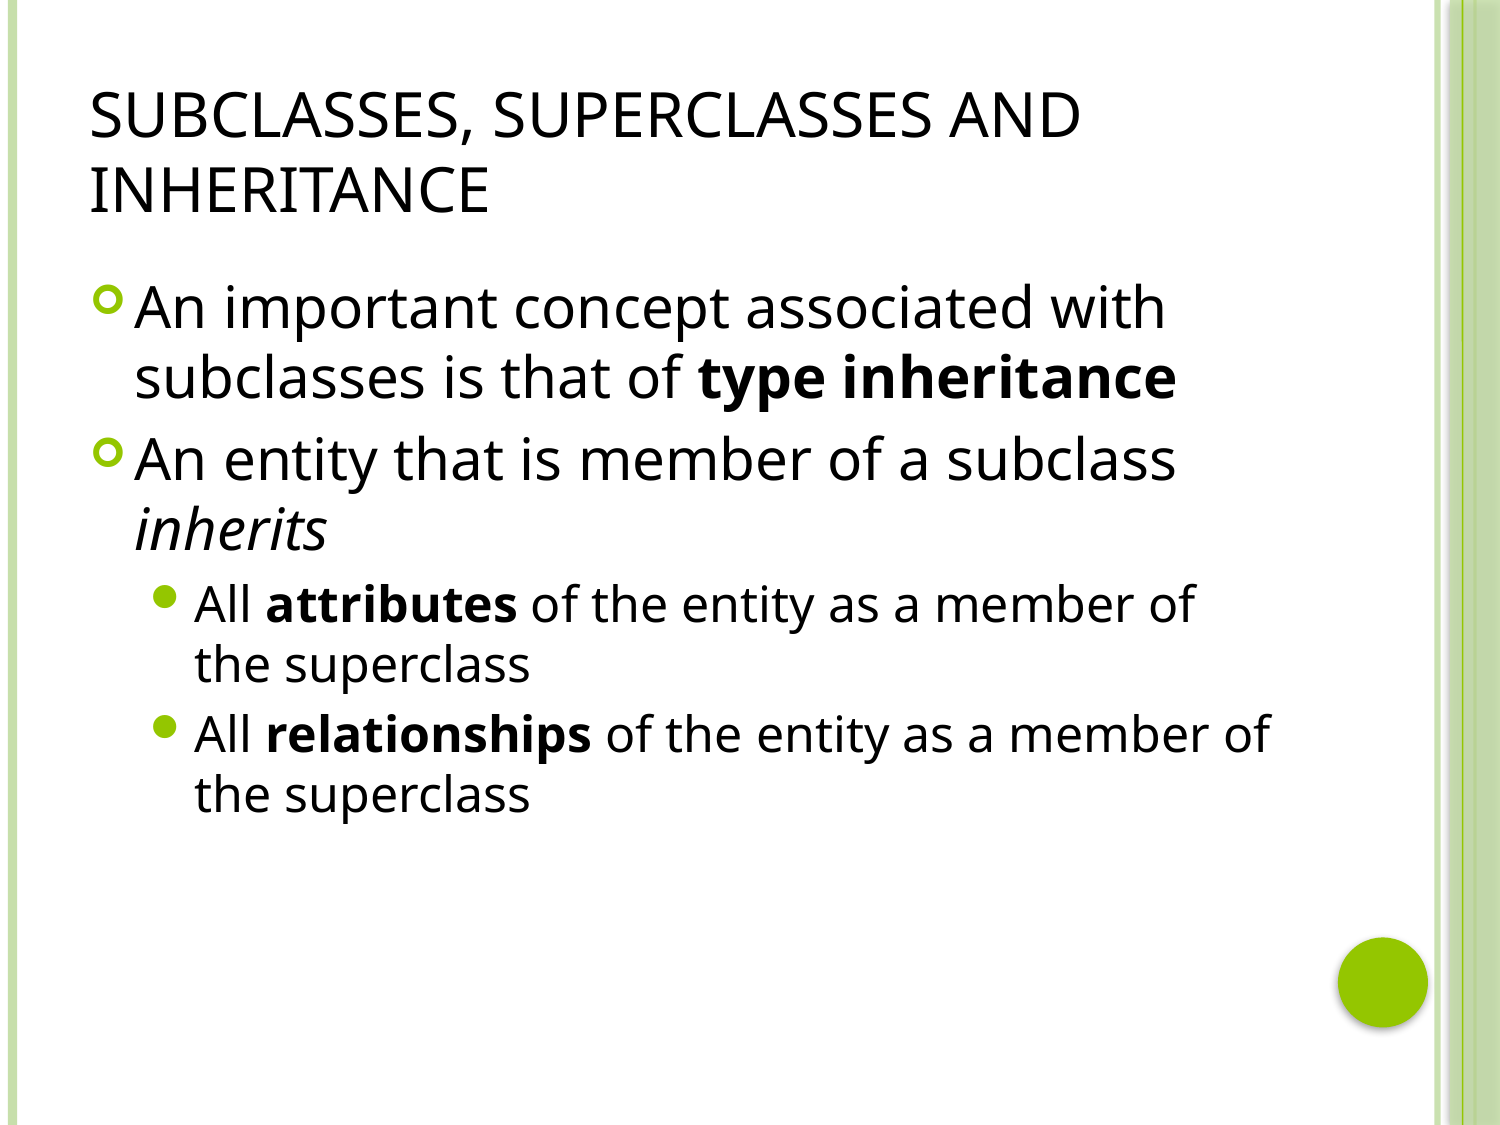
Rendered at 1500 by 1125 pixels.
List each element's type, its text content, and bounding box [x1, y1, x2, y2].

title Subclasses, Superclasses and Inheritance [75, 45, 1300, 233]
list An important concept associated with subclasses is that of type inheritance An entity that is member of a subclass inherits All attributes of the entity as a member of the superclass All relationships of the entity as a member of the superclass [75, 262, 1300, 1062]
